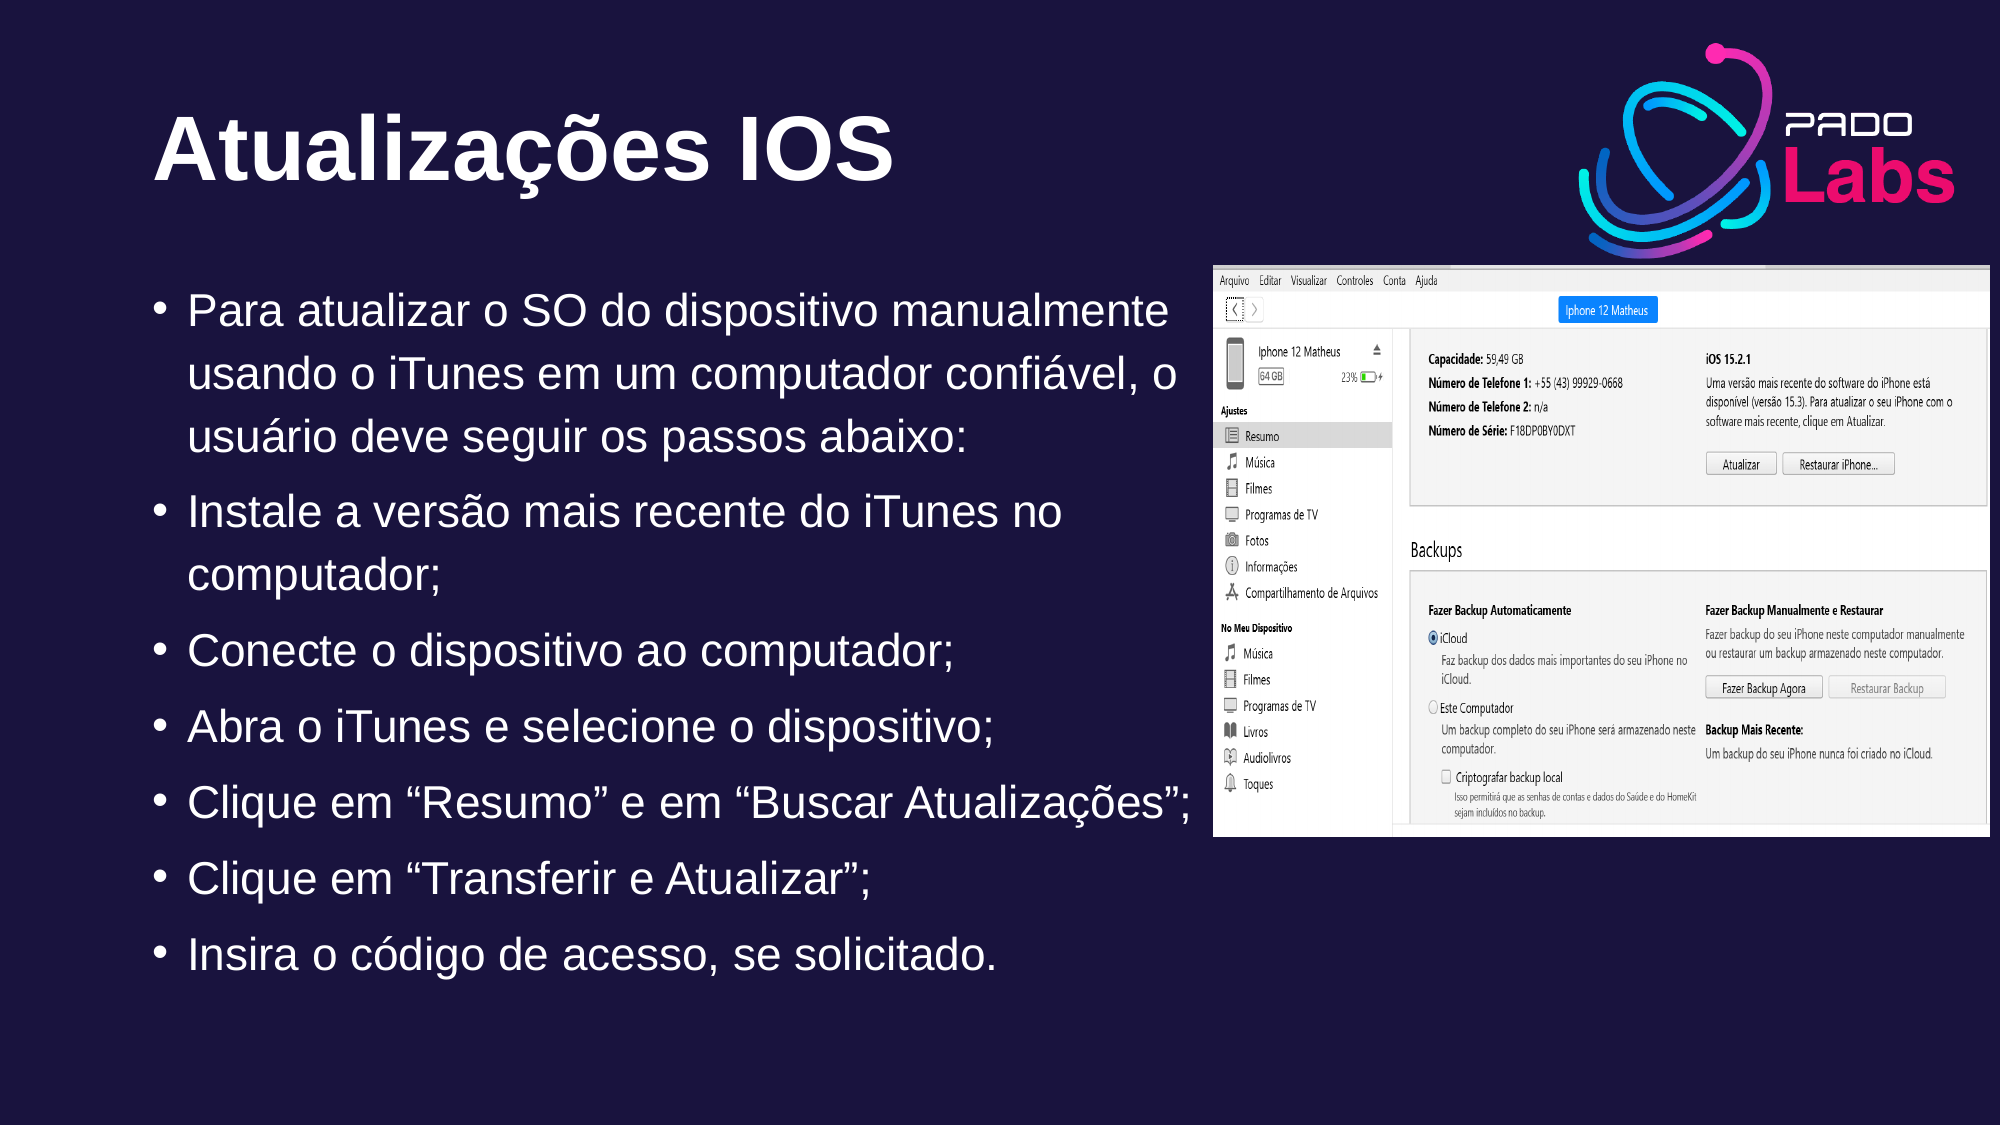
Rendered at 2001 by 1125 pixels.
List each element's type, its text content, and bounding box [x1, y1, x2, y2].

list Para atualizar o SO do dispositivo manualmente usando o iTunes em um computador confiável, o usuário deve seguir os passos abaixo: Instale a versão mais recente do iTunes no computador; Conecte o dispositivo ao computador; Abra o iTunes e selecione o dispositivo; Clique em “Resumo” e em “Buscar Atualizações”; Clique em “Transferir e Atualizar”; Insira o código de acesso, se solicitado. [137, 265, 1214, 1100]
picture [1578, 43, 1956, 259]
title Atualizações IOS [137, 84, 1561, 218]
picture [1213, 265, 1990, 837]
